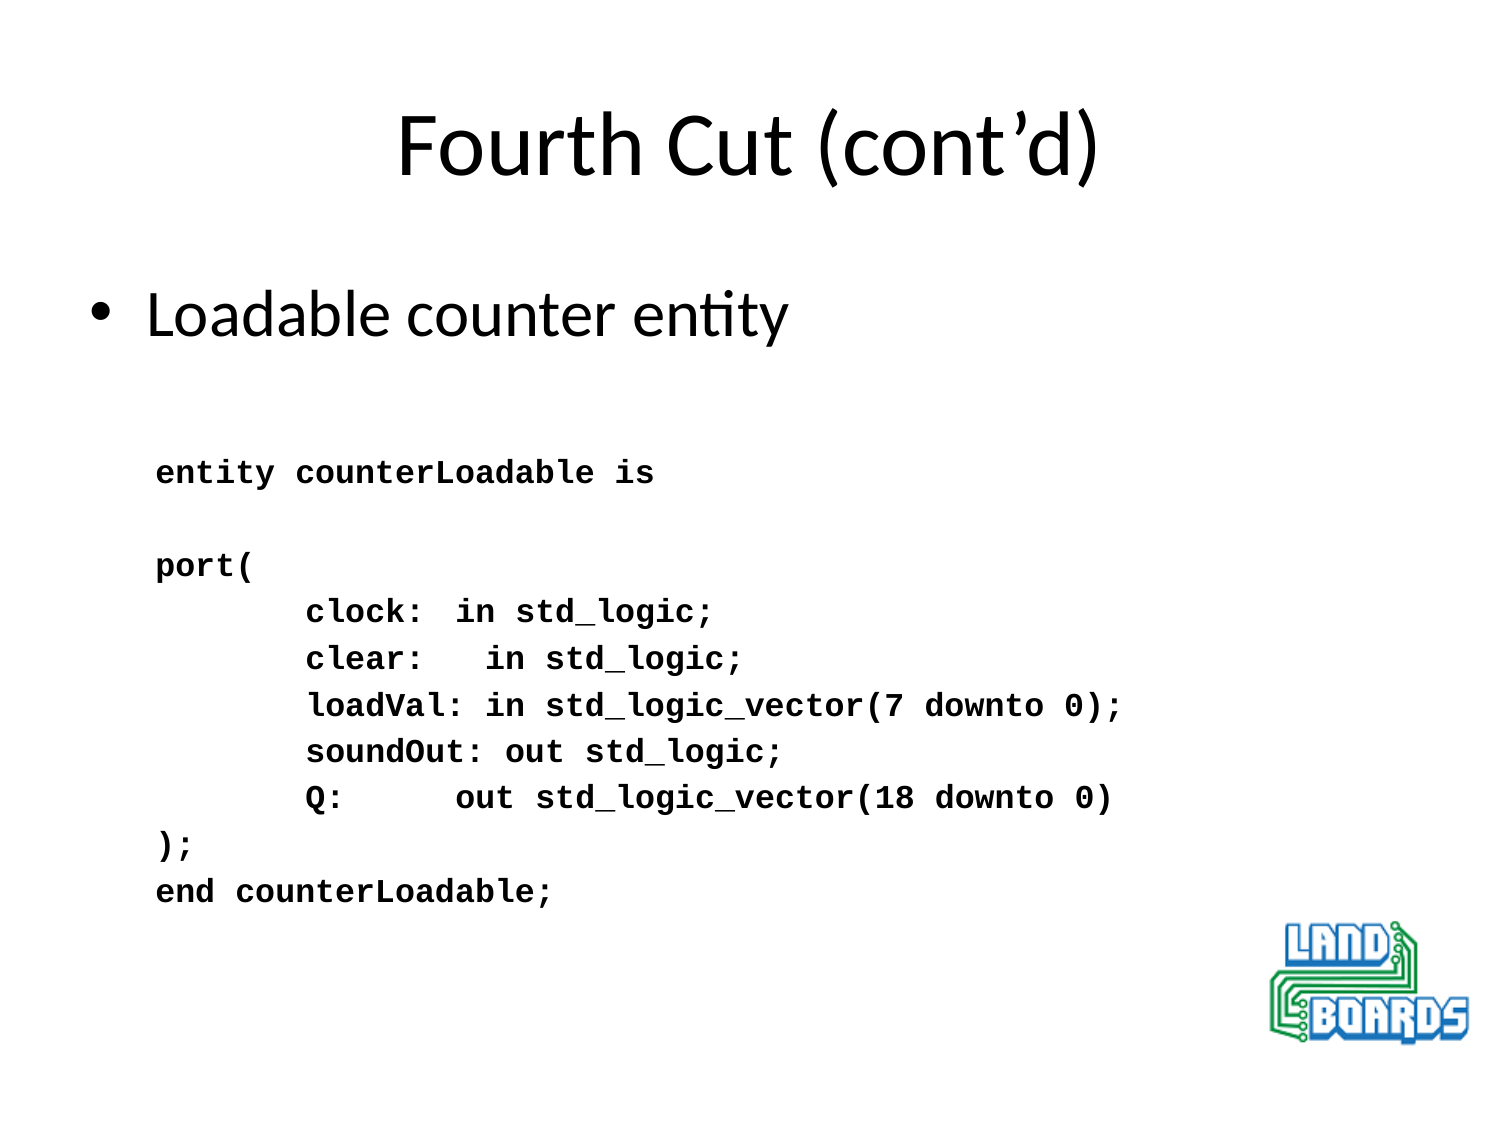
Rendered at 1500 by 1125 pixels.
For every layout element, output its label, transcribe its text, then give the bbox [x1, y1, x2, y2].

text_box Loadable counter entity entity counterLoadable is port( clock: in std_logic; clear: in std_logic; loadVal: in std_logic_vector(7 downto 0); soundOut: out std_logic; Q: out std_logic_vector(18 downto 0) ); end counterLoadable; [75, 262, 1425, 1005]
text_box Fourth Cut (cont’d) [75, 45, 1425, 233]
picture [1262, 887, 1474, 1099]
